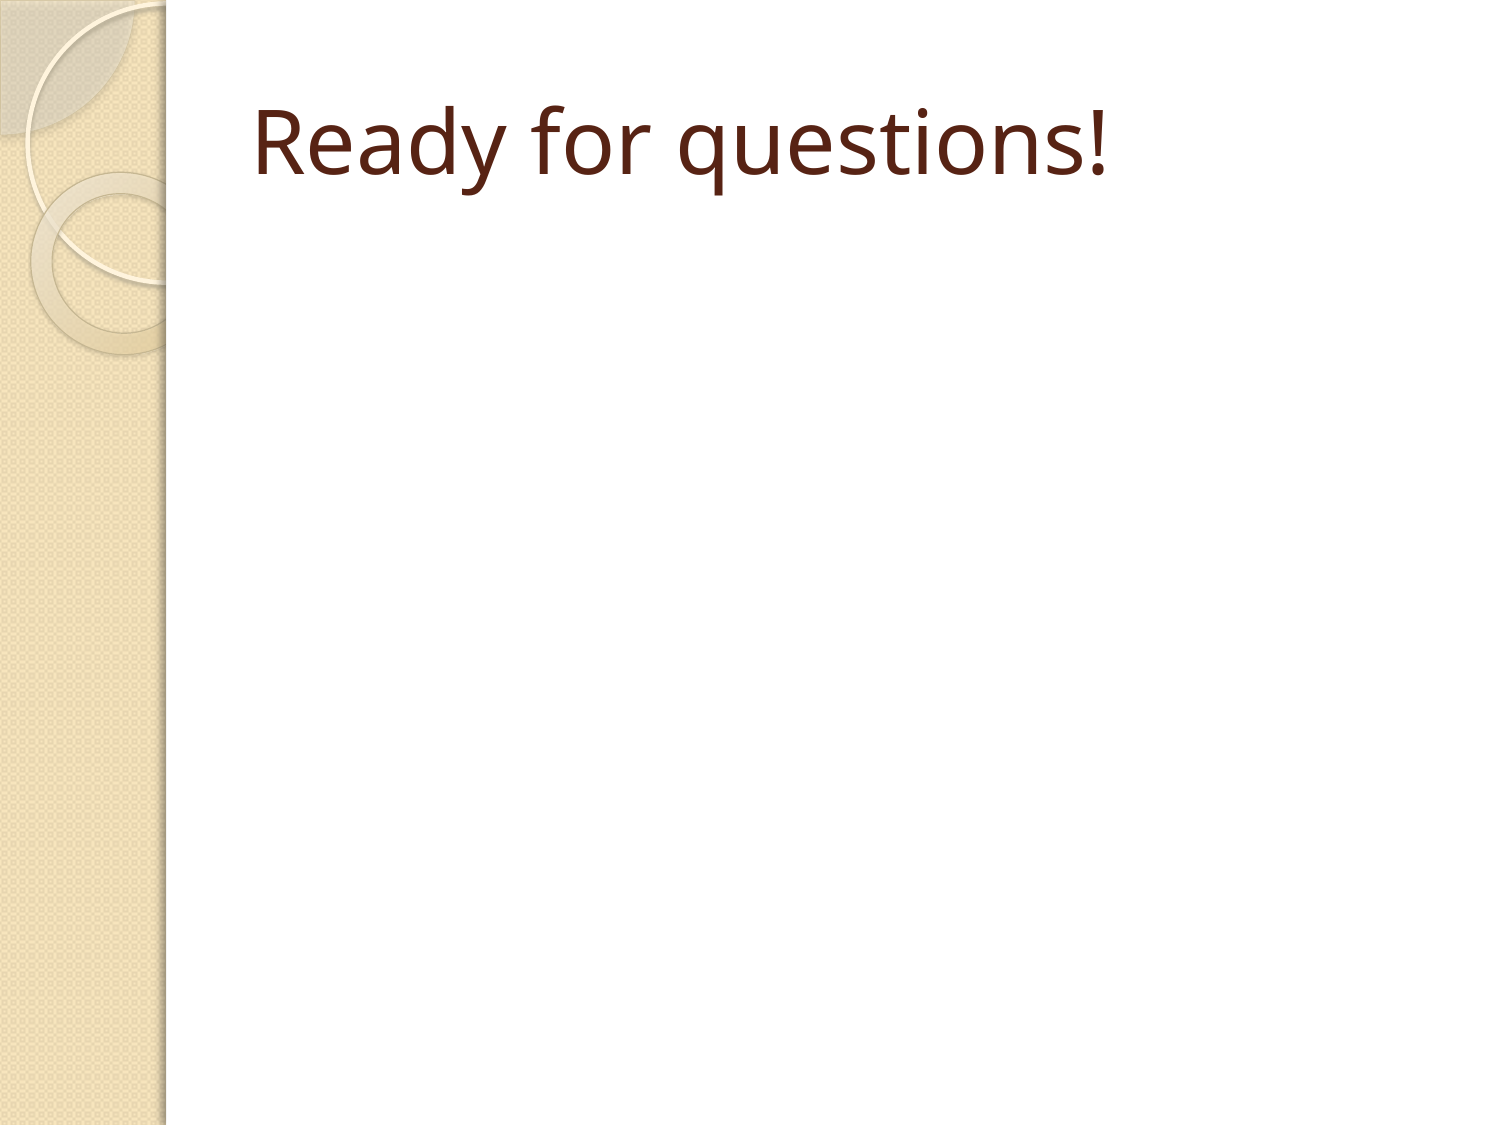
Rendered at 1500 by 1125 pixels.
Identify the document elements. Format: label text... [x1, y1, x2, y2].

title Ready for questions! [235, 45, 1466, 233]
